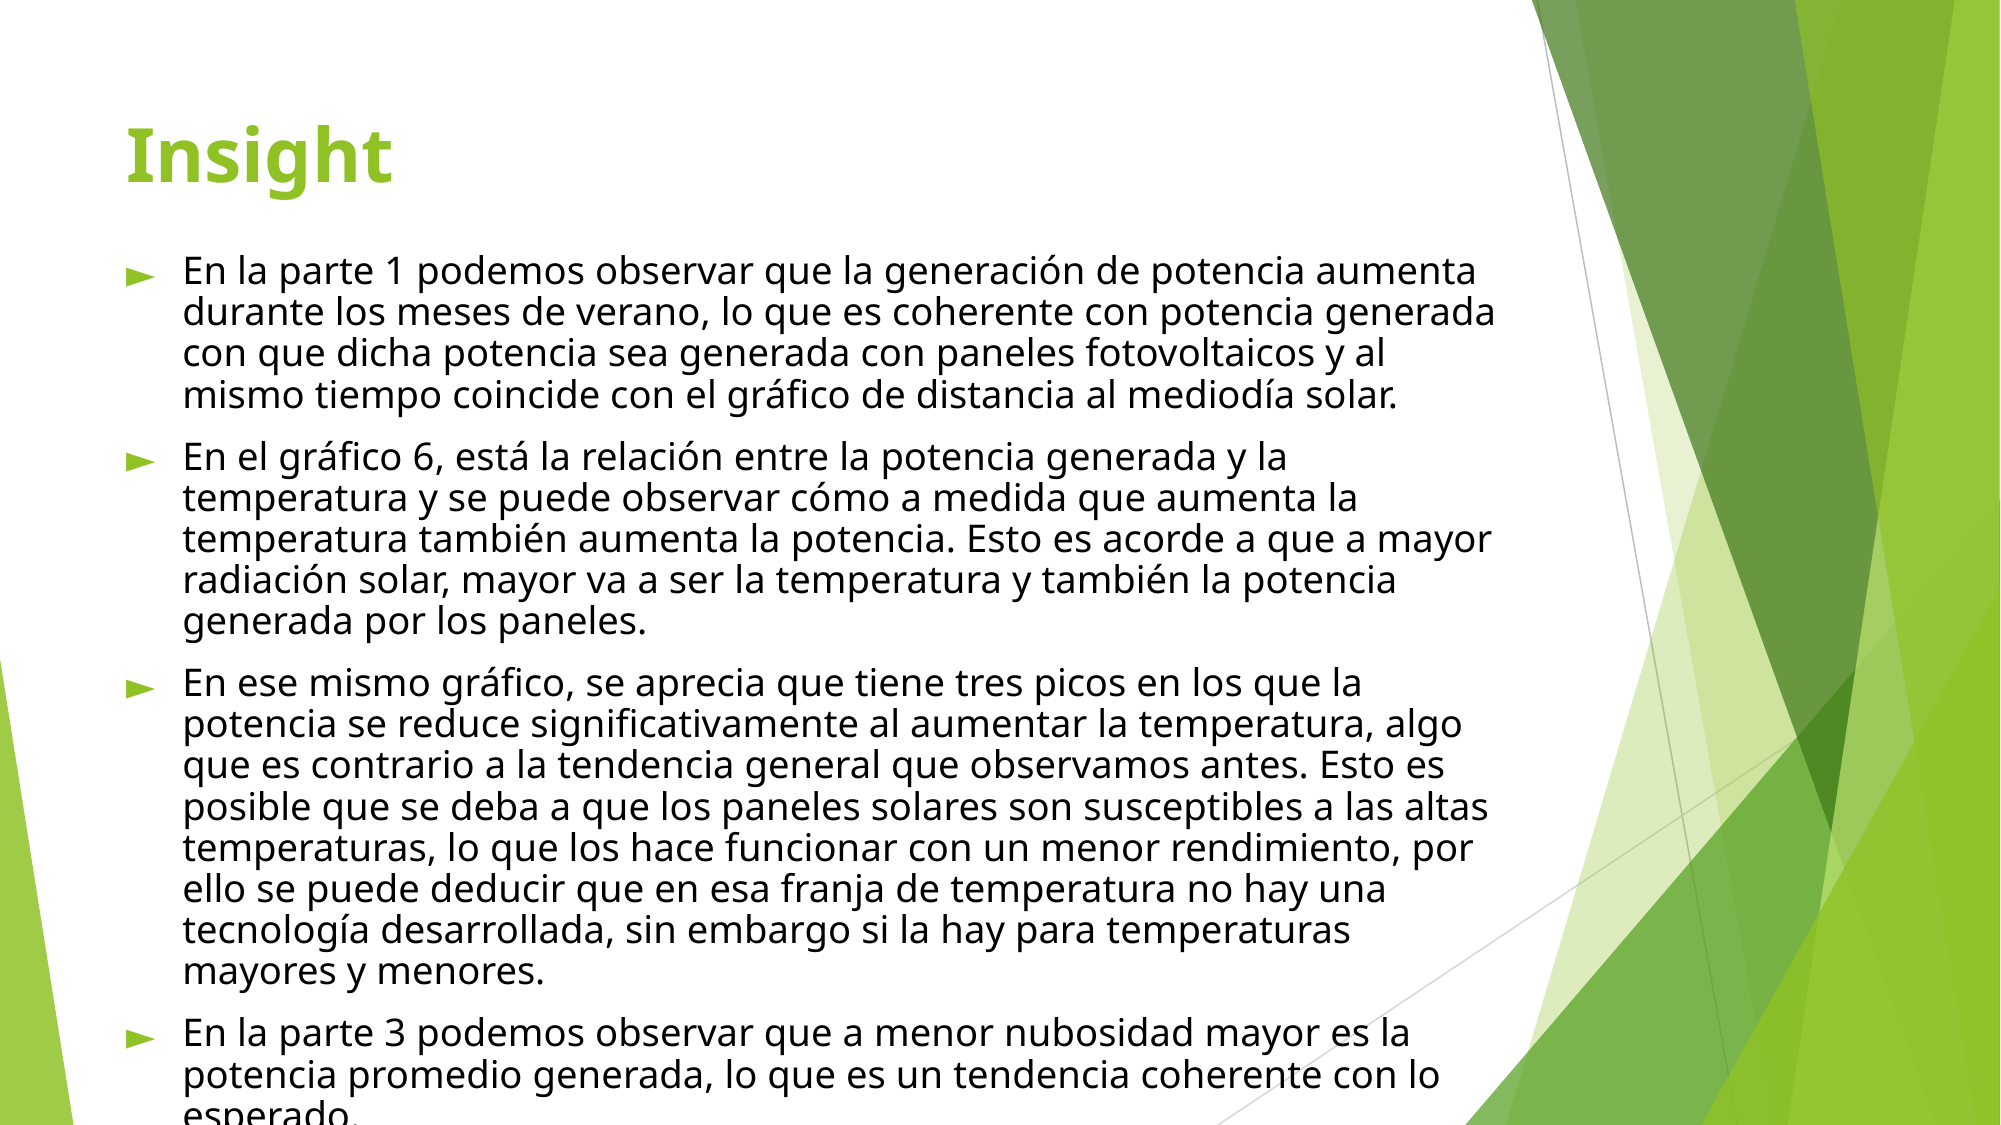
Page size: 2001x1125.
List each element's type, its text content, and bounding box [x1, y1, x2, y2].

list En la parte 1 podemos observar que la generación de potencia aumenta durante los meses de verano, lo que es coherente con potencia generada con que dicha potencia sea generada con paneles fotovoltaicos y al mismo tiempo coincide con el gráfico de distancia al mediodía solar. En el gráfico 6, está la relación entre la potencia generada y la temperatura y se puede observar cómo a medida que aumenta la temperatura también aumenta la potencia. Esto es acorde a que a mayor radiación solar, mayor va a ser la temperatura y también la potencia generada por los paneles. En ese mismo gráfico, se aprecia que tiene tres picos en los que la potencia se reduce significativamente al aumentar la temperatura, algo que es contrario a la tendencia general que observamos antes. Esto es posible que se deba a que los paneles solares son susceptibles a las altas temperaturas, lo que los hace funcionar con un menor rendimiento, por ello se puede deducir que en esa franja de temperatura no hay una tecnología desarrollada, sin embargo si la hay para temperaturas mayores y menores. En la parte 3 podemos observar que a menor nubosidad mayor es la potencia promedio generada, lo que es un tendencia coherente con lo esperado. [111, 244, 1522, 1035]
title Insight [111, 99, 1522, 244]
